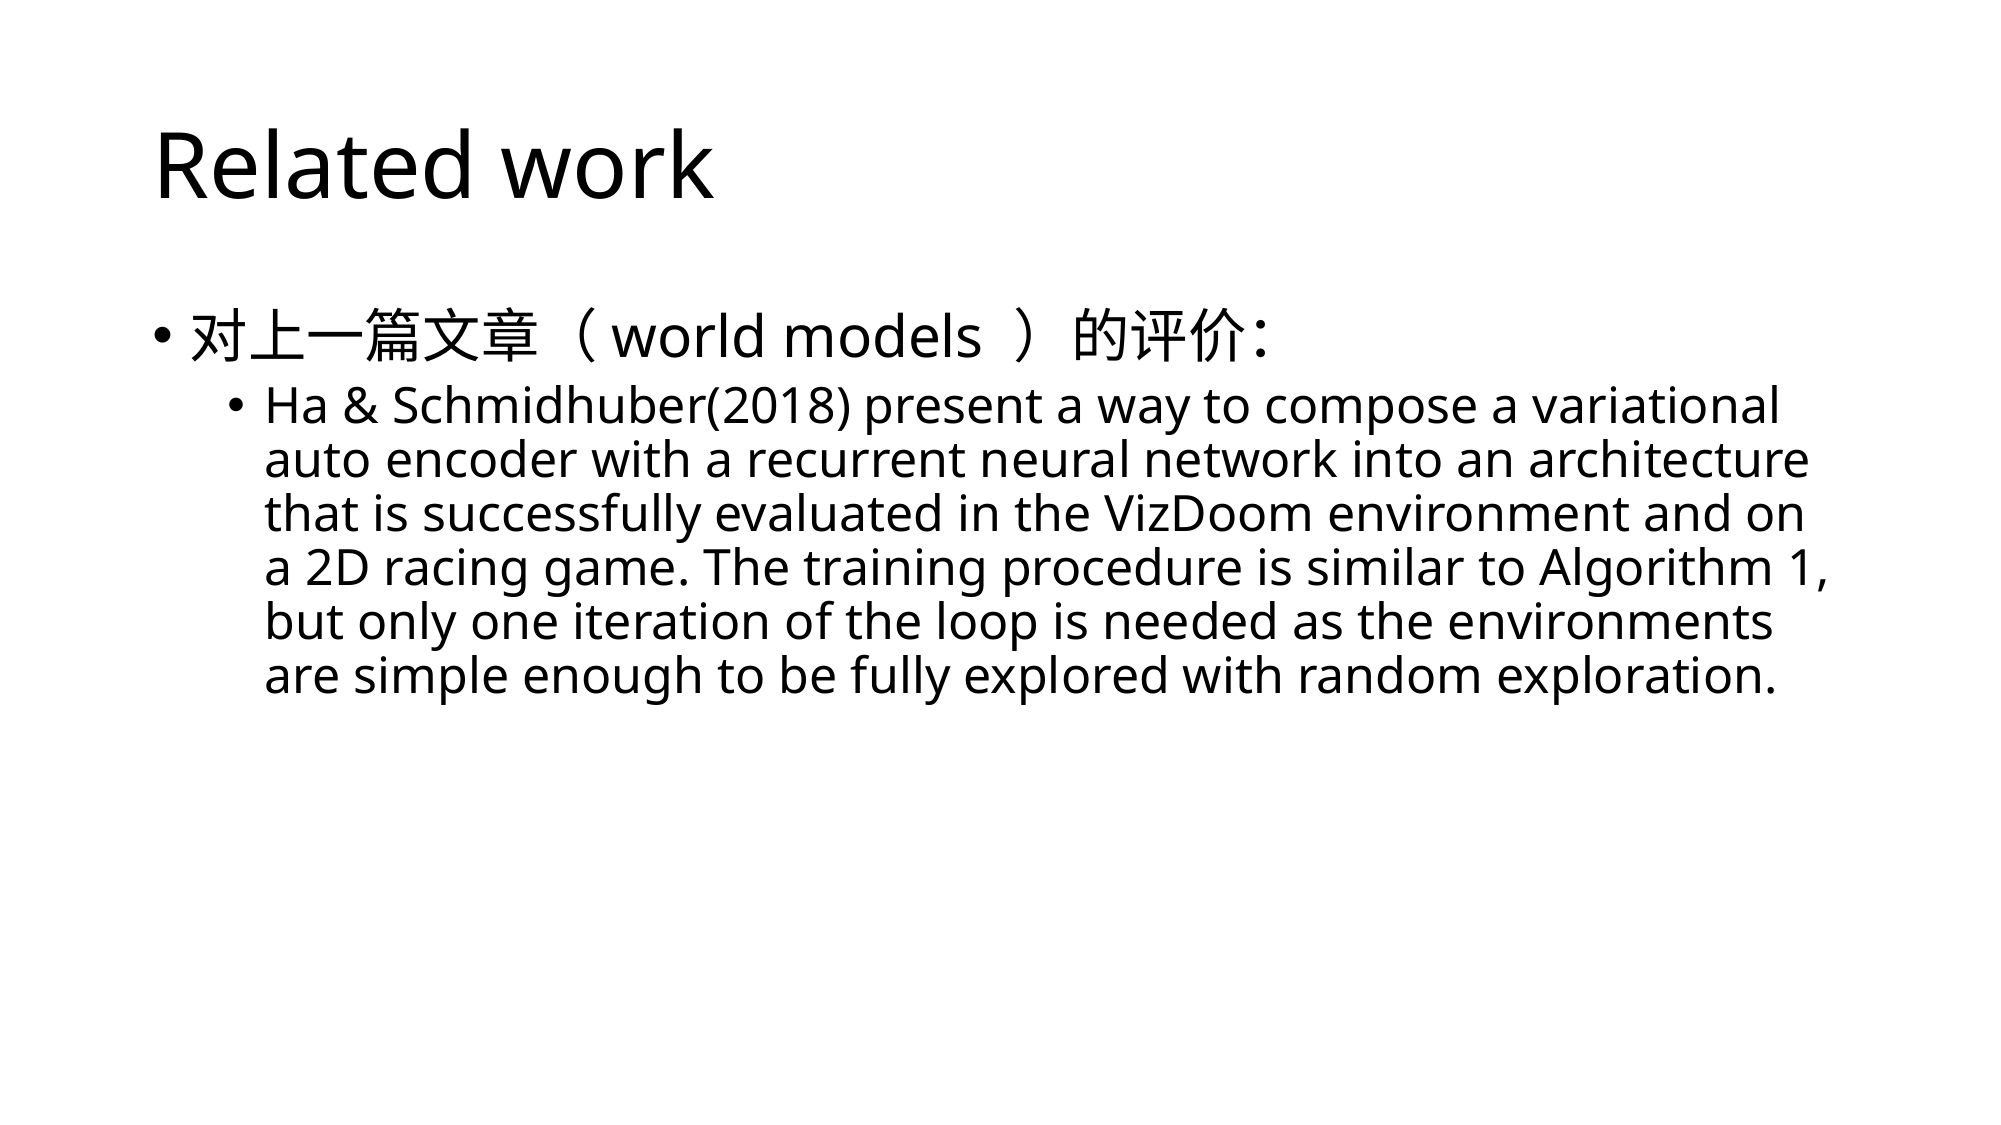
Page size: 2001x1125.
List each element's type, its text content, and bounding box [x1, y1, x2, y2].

list 对上一篇文章（world models ）的评价： Ha & Schmidhuber(2018) present a way to compose a variational auto encoder with a recurrent neural network into an architecture that is successfully evaluated in the VizDoom environment and on a 2D racing game. The training procedure is similar to Algorithm 1, but only one iteration of the loop is needed as the environments are simple enough to be fully explored with random exploration. [137, 299, 1863, 1014]
title Related work [137, 59, 1863, 278]
